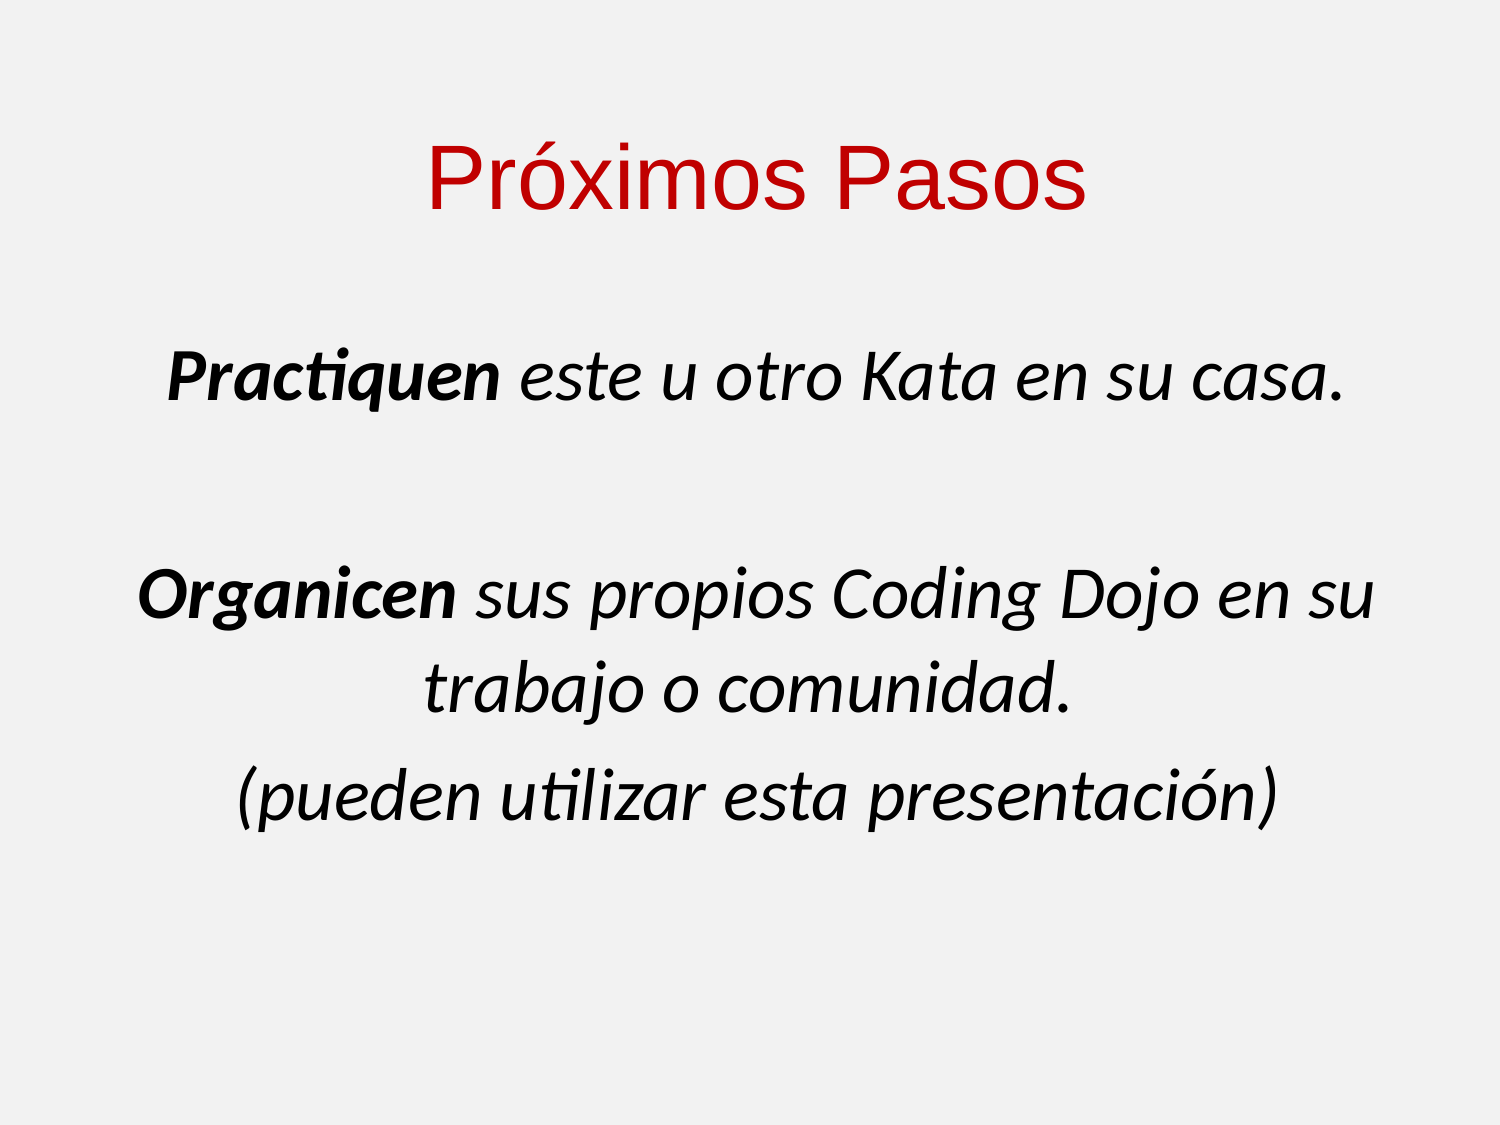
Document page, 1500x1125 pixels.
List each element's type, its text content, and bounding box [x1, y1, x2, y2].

list Practiquen este u otro Kata en su casa. Organicen sus propios Coding Dojo en su trabajo o comunidad. (pueden utilizar esta presentación) [102, 314, 1413, 705]
title Próximos Pasos [82, 113, 1433, 232]
